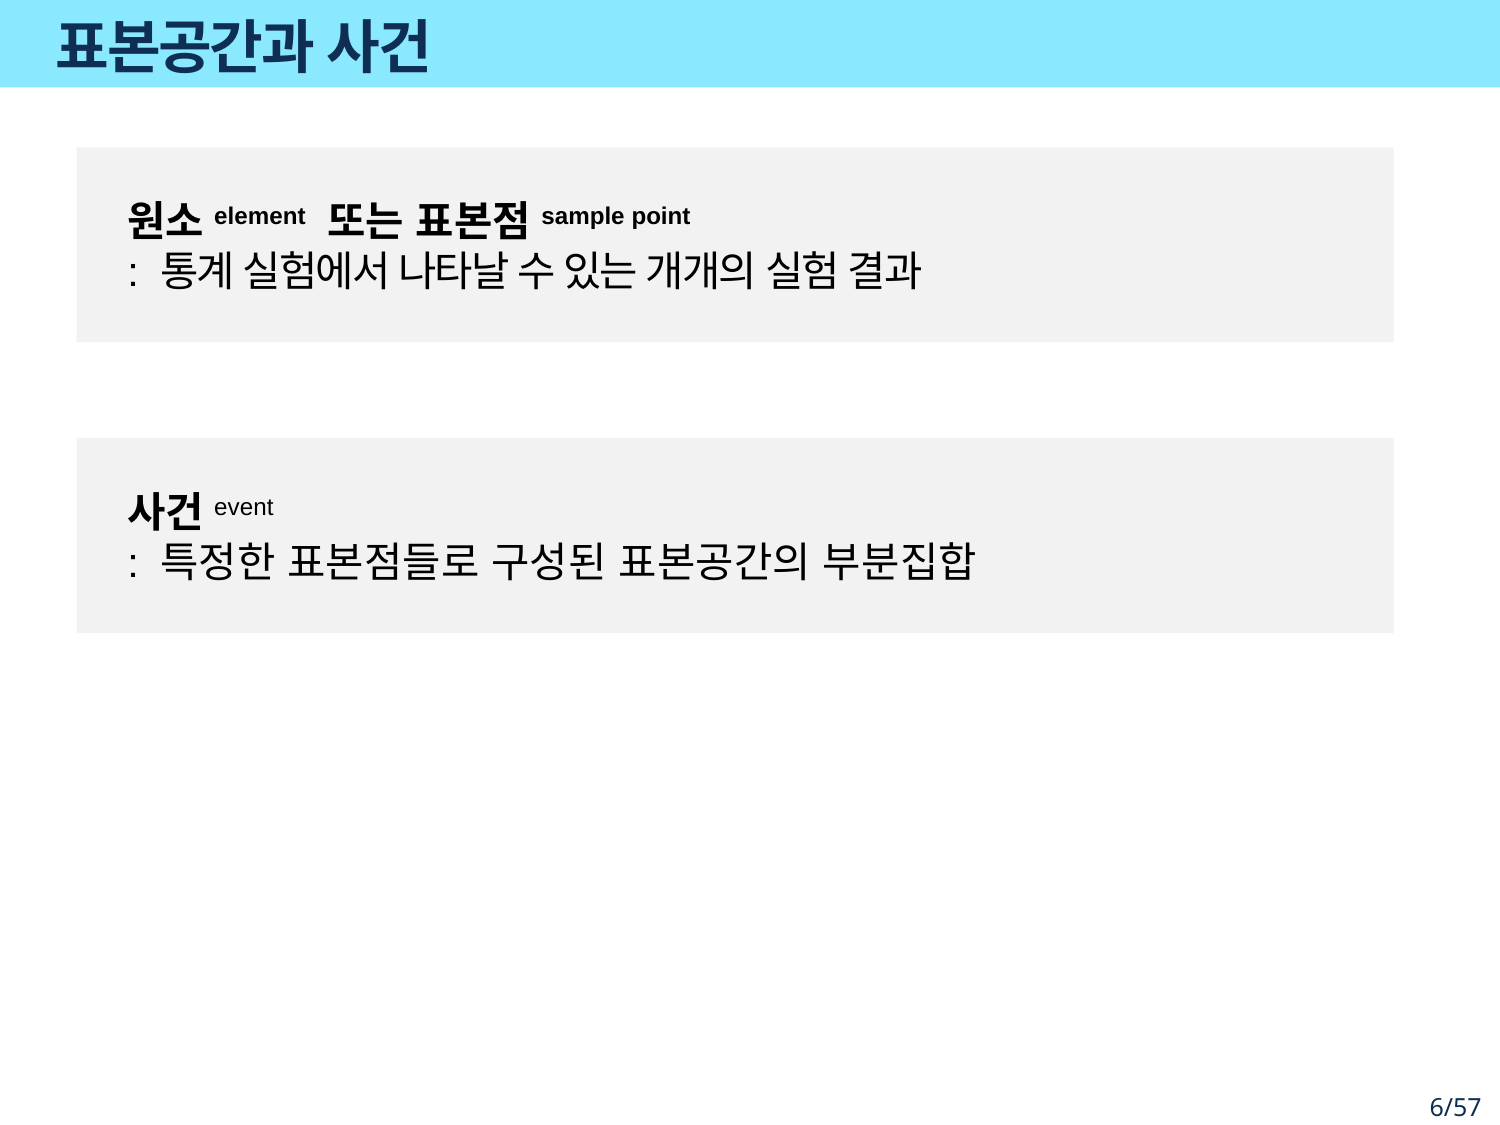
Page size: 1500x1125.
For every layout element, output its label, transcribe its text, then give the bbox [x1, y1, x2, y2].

text_box [75, 436, 1396, 635]
title 표본공간과 사건 [40, 5, 1288, 84]
text_box 원소element 또는 표본점sample point : 통계 실험에서 나타날 수 있는 개개의 실험 결과 [112, 187, 1371, 303]
text_box 사건event : 특정한 표본점들로 구성된 표본공간의 부분집합 [112, 478, 1371, 594]
text_box [75, 145, 1396, 344]
